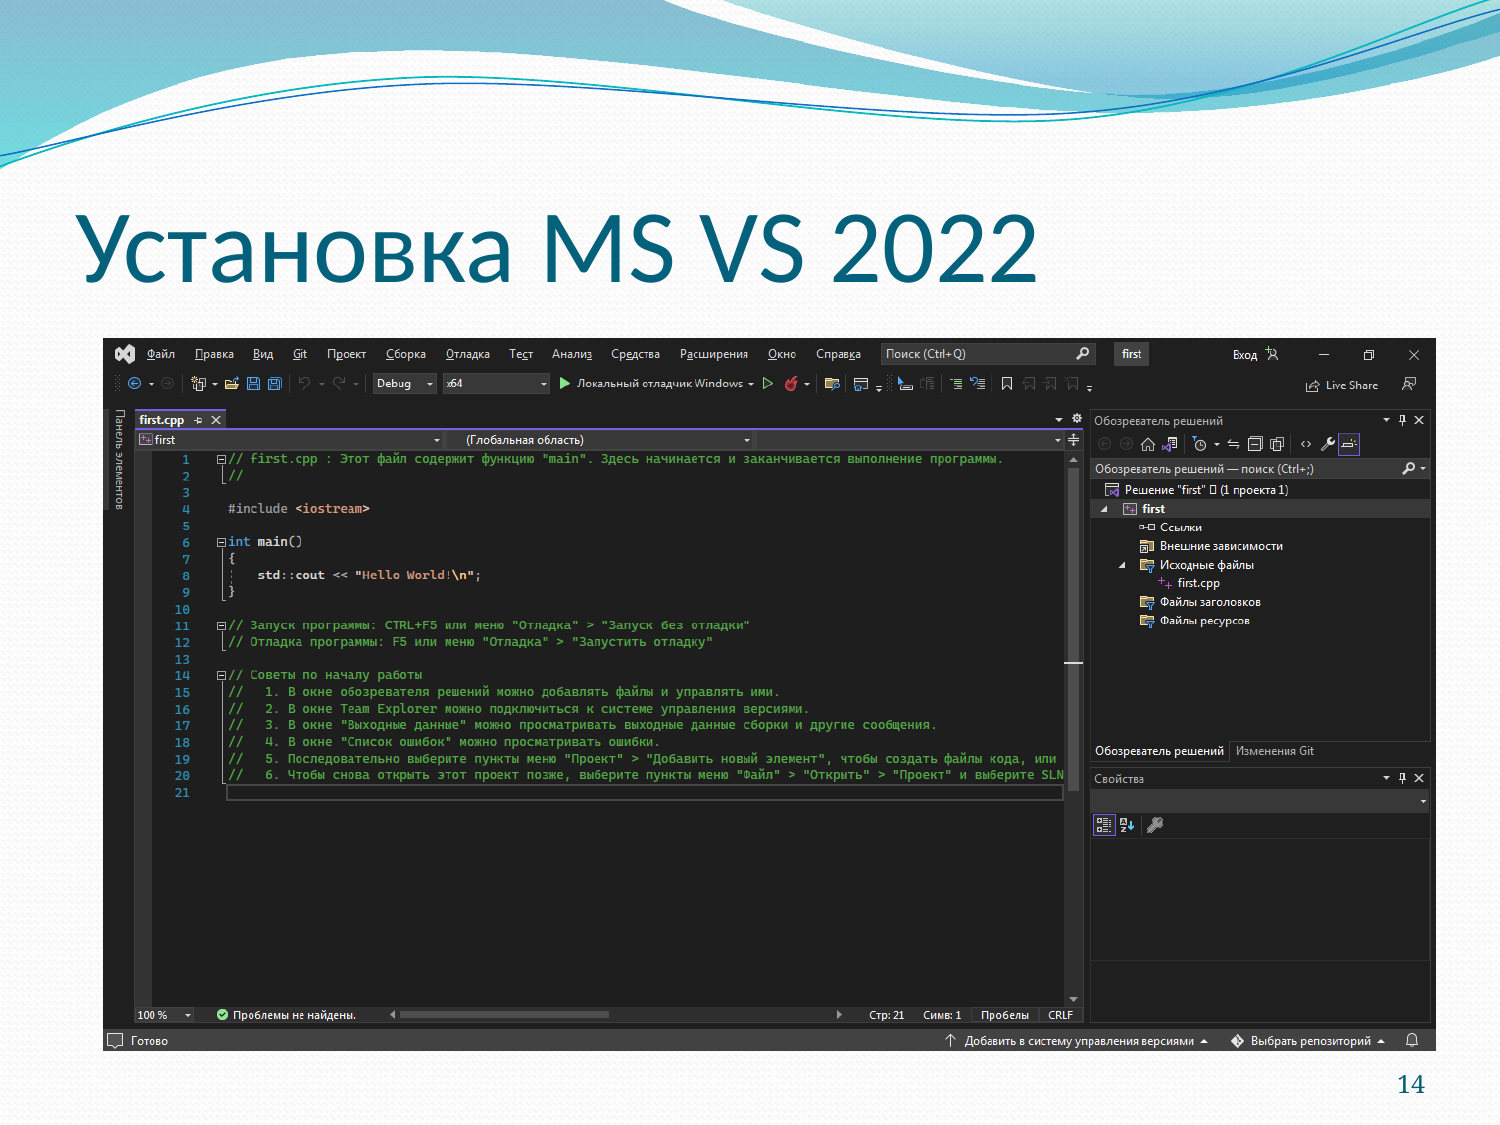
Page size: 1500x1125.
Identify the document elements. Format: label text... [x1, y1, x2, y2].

slide_number 14 [1299, 1064, 1425, 1103]
title Установка MS VS 2022 [75, 115, 1425, 303]
picture [103, 337, 1436, 1051]
